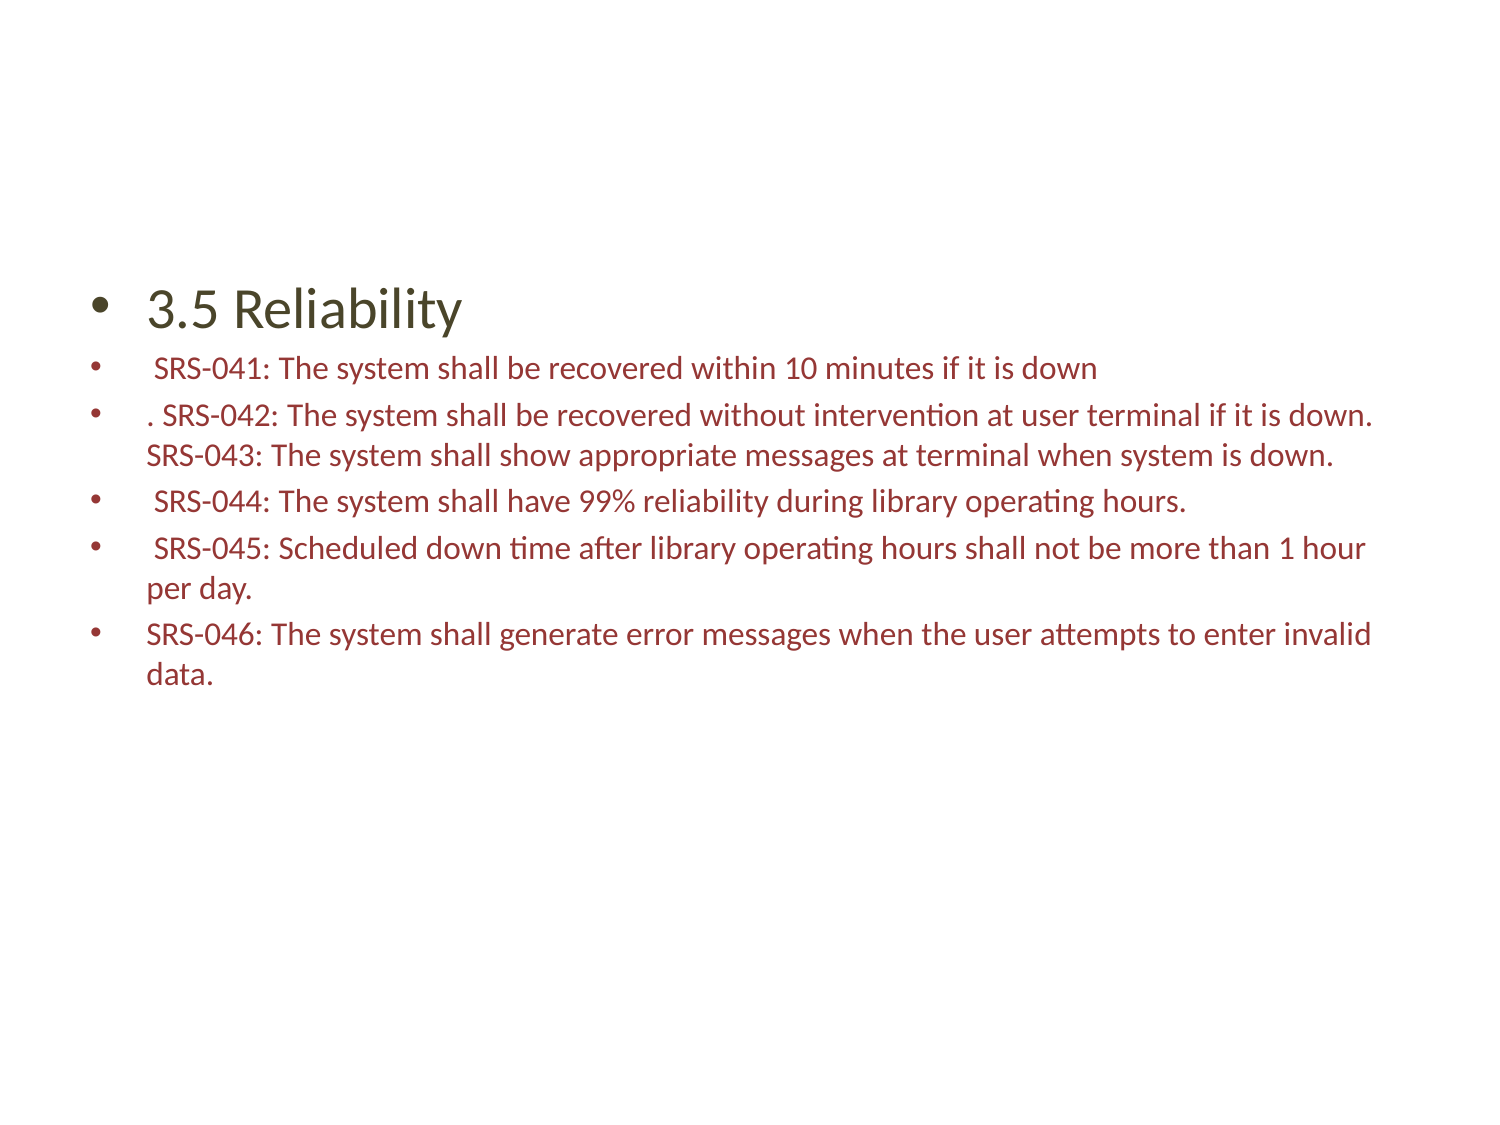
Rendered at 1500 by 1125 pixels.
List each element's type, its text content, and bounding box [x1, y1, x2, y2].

list 3.5 Reliability SRS-041: The system shall be recovered within 10 minutes if it is down . SRS-042: The system shall be recovered without intervention at user terminal if it is down. SRS-043: The system shall show appropriate messages at terminal when system is down. SRS-044: The system shall have 99% reliability during library operating hours. SRS-045: Scheduled down time after library operating hours shall not be more than 1 hour per day. SRS-046: The system shall generate error messages when the user attempts to enter invalid data. [75, 262, 1425, 1005]
